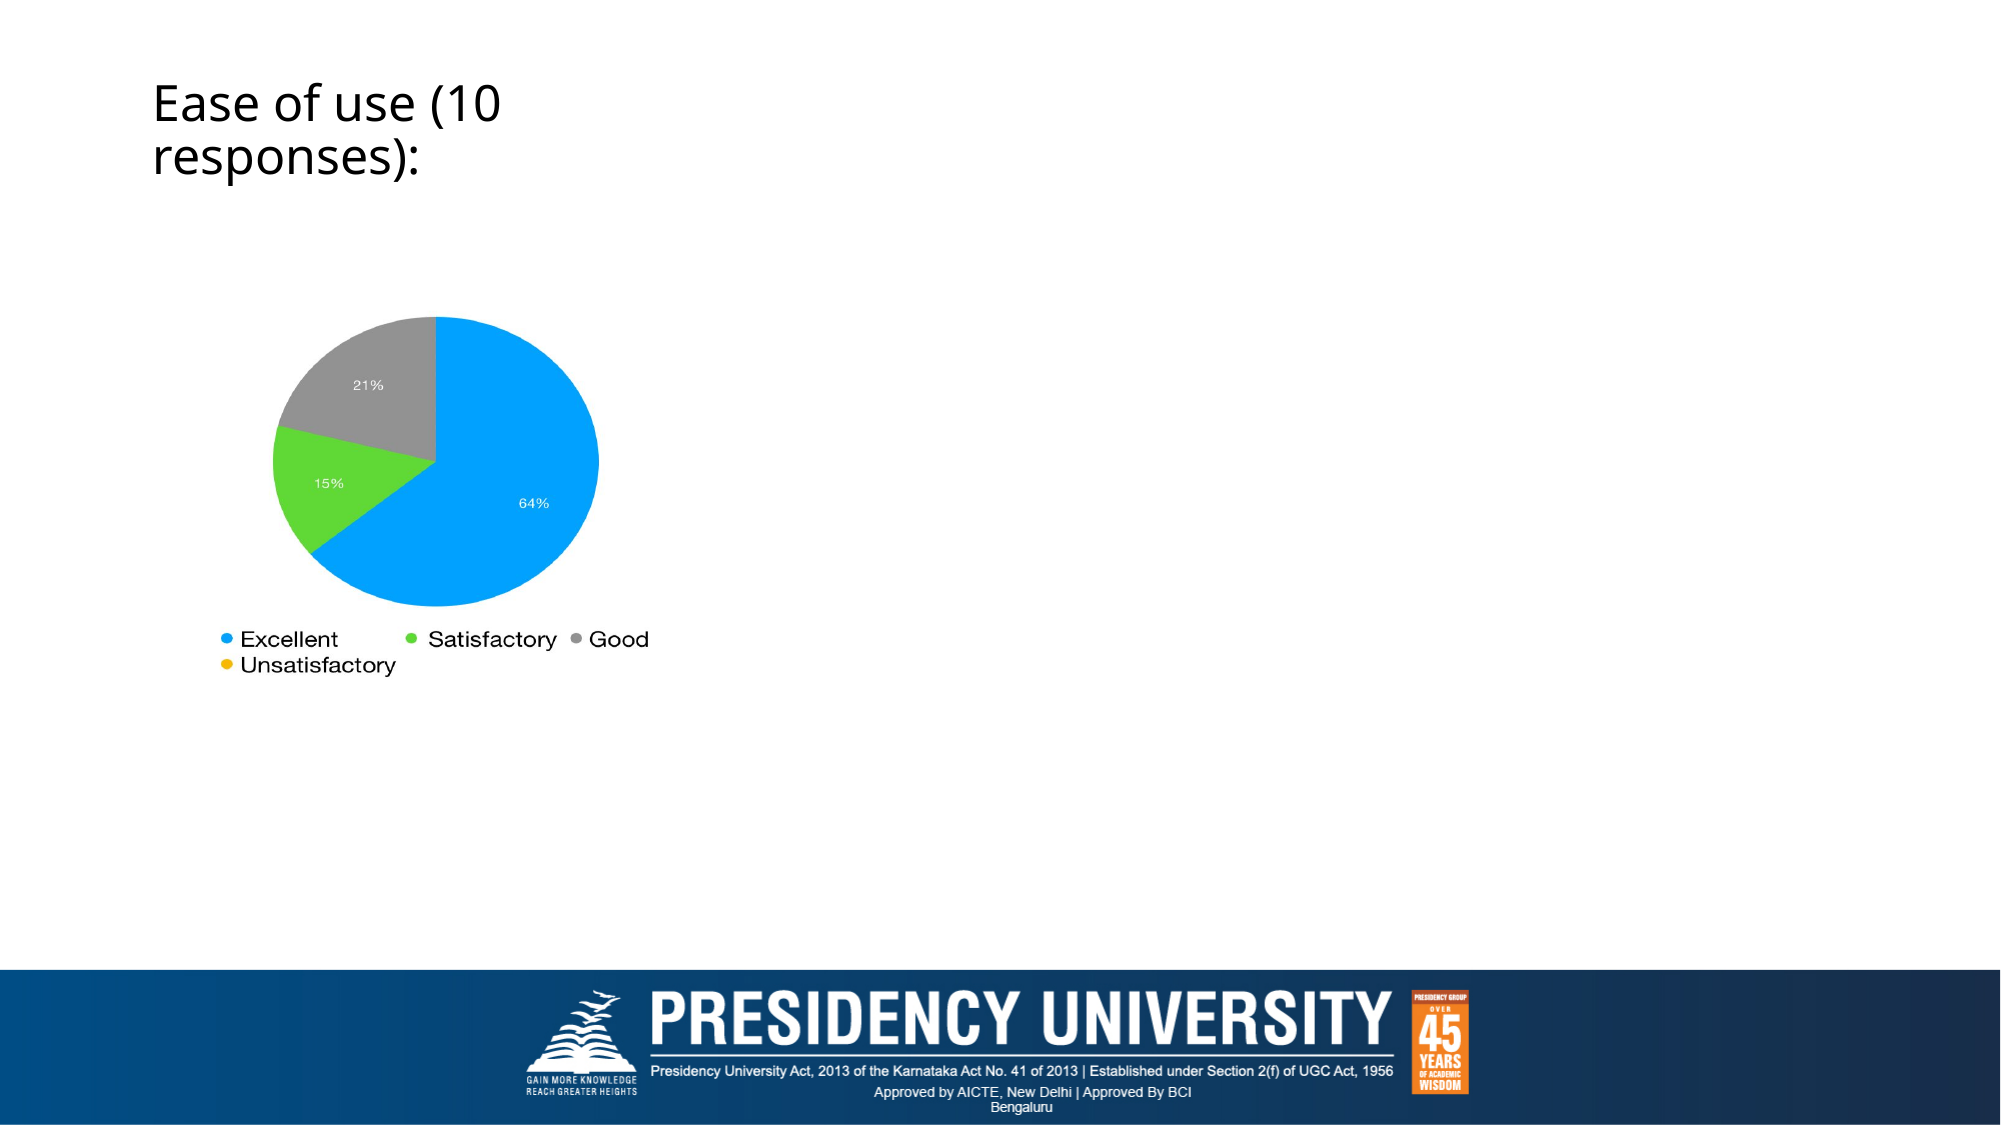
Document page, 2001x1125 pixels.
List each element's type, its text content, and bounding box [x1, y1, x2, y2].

text_box [179, 249, 691, 708]
title Ease of use (10 responses): [137, 59, 761, 204]
picture [0, 0, 2001, 1125]
